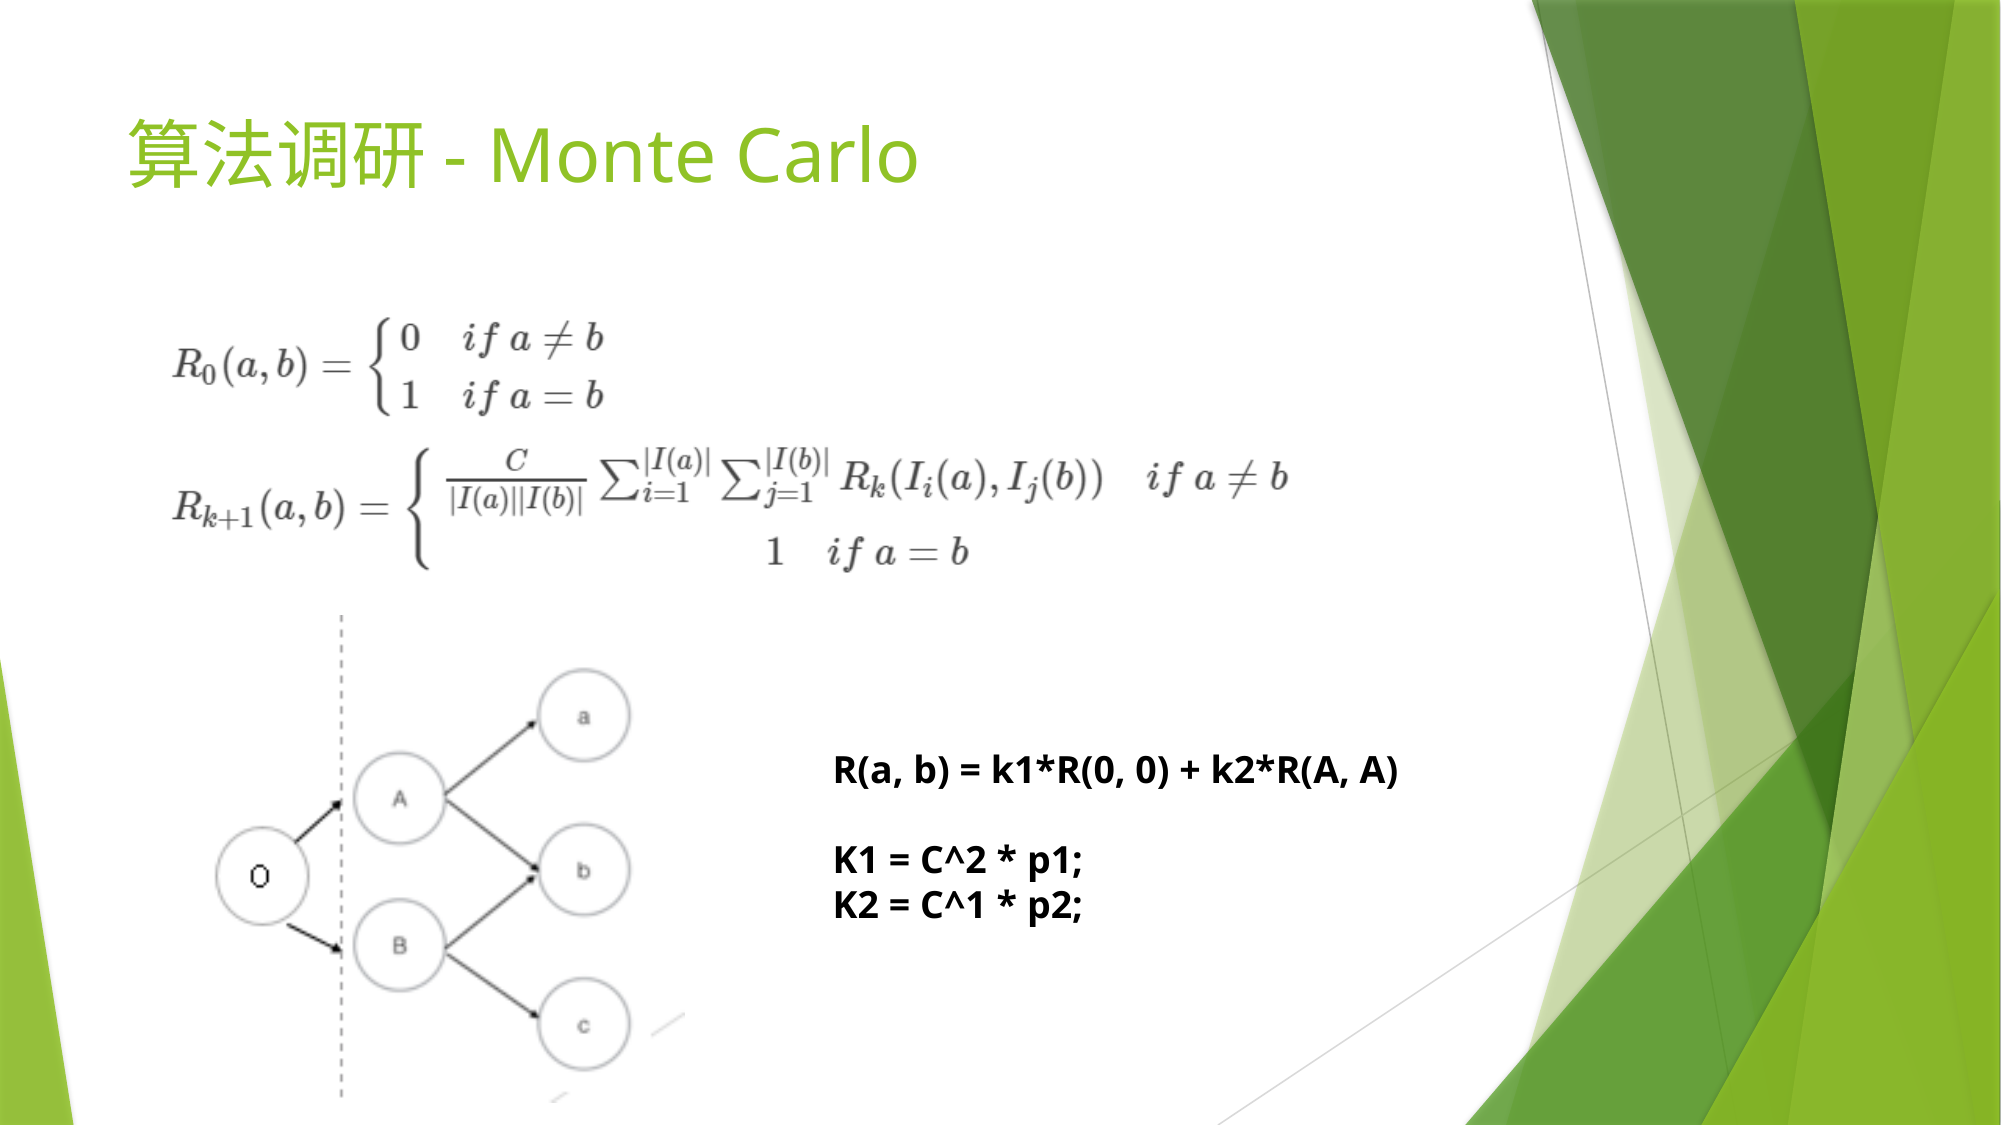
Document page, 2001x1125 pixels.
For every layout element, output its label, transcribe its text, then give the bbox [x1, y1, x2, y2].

picture [187, 615, 686, 1103]
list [146, 287, 1321, 605]
title 算法调研- Monte Carlo [111, 99, 1522, 317]
text_box R(a, b) = k1*R(0, 0) + k2*R(A, A) K1 = C^2 * p1; K2 = C^1 * p2; [817, 738, 1730, 1024]
